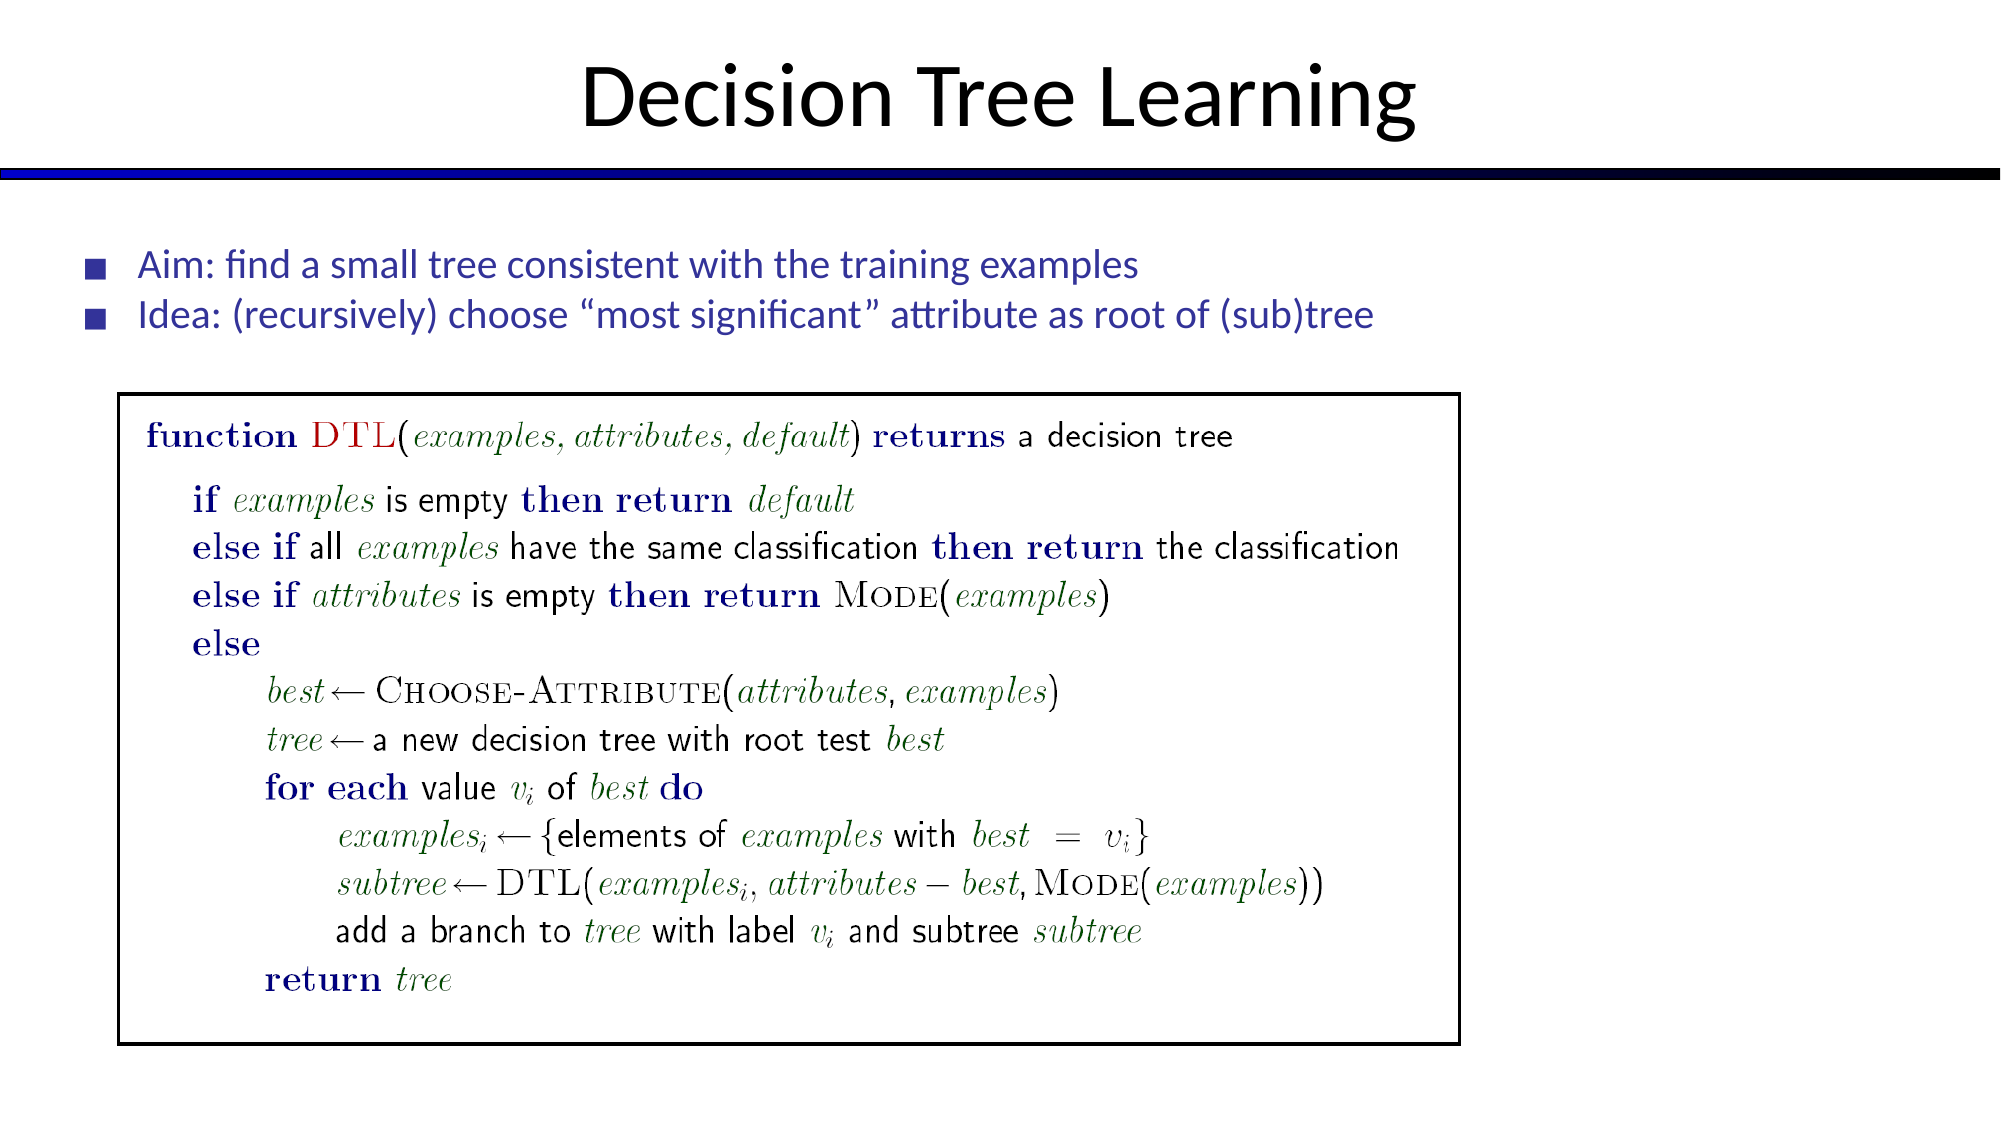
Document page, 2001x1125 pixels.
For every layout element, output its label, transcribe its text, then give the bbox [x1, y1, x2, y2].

text_box Aim: find a small tree consistent with the training examples Idea: (recursively) choose “most significant” attribute as root of (sub)tree [66, 229, 1934, 1005]
picture [112, 387, 1464, 1051]
text_box Decision Tree Learning [0, 0, 2000, 184]
